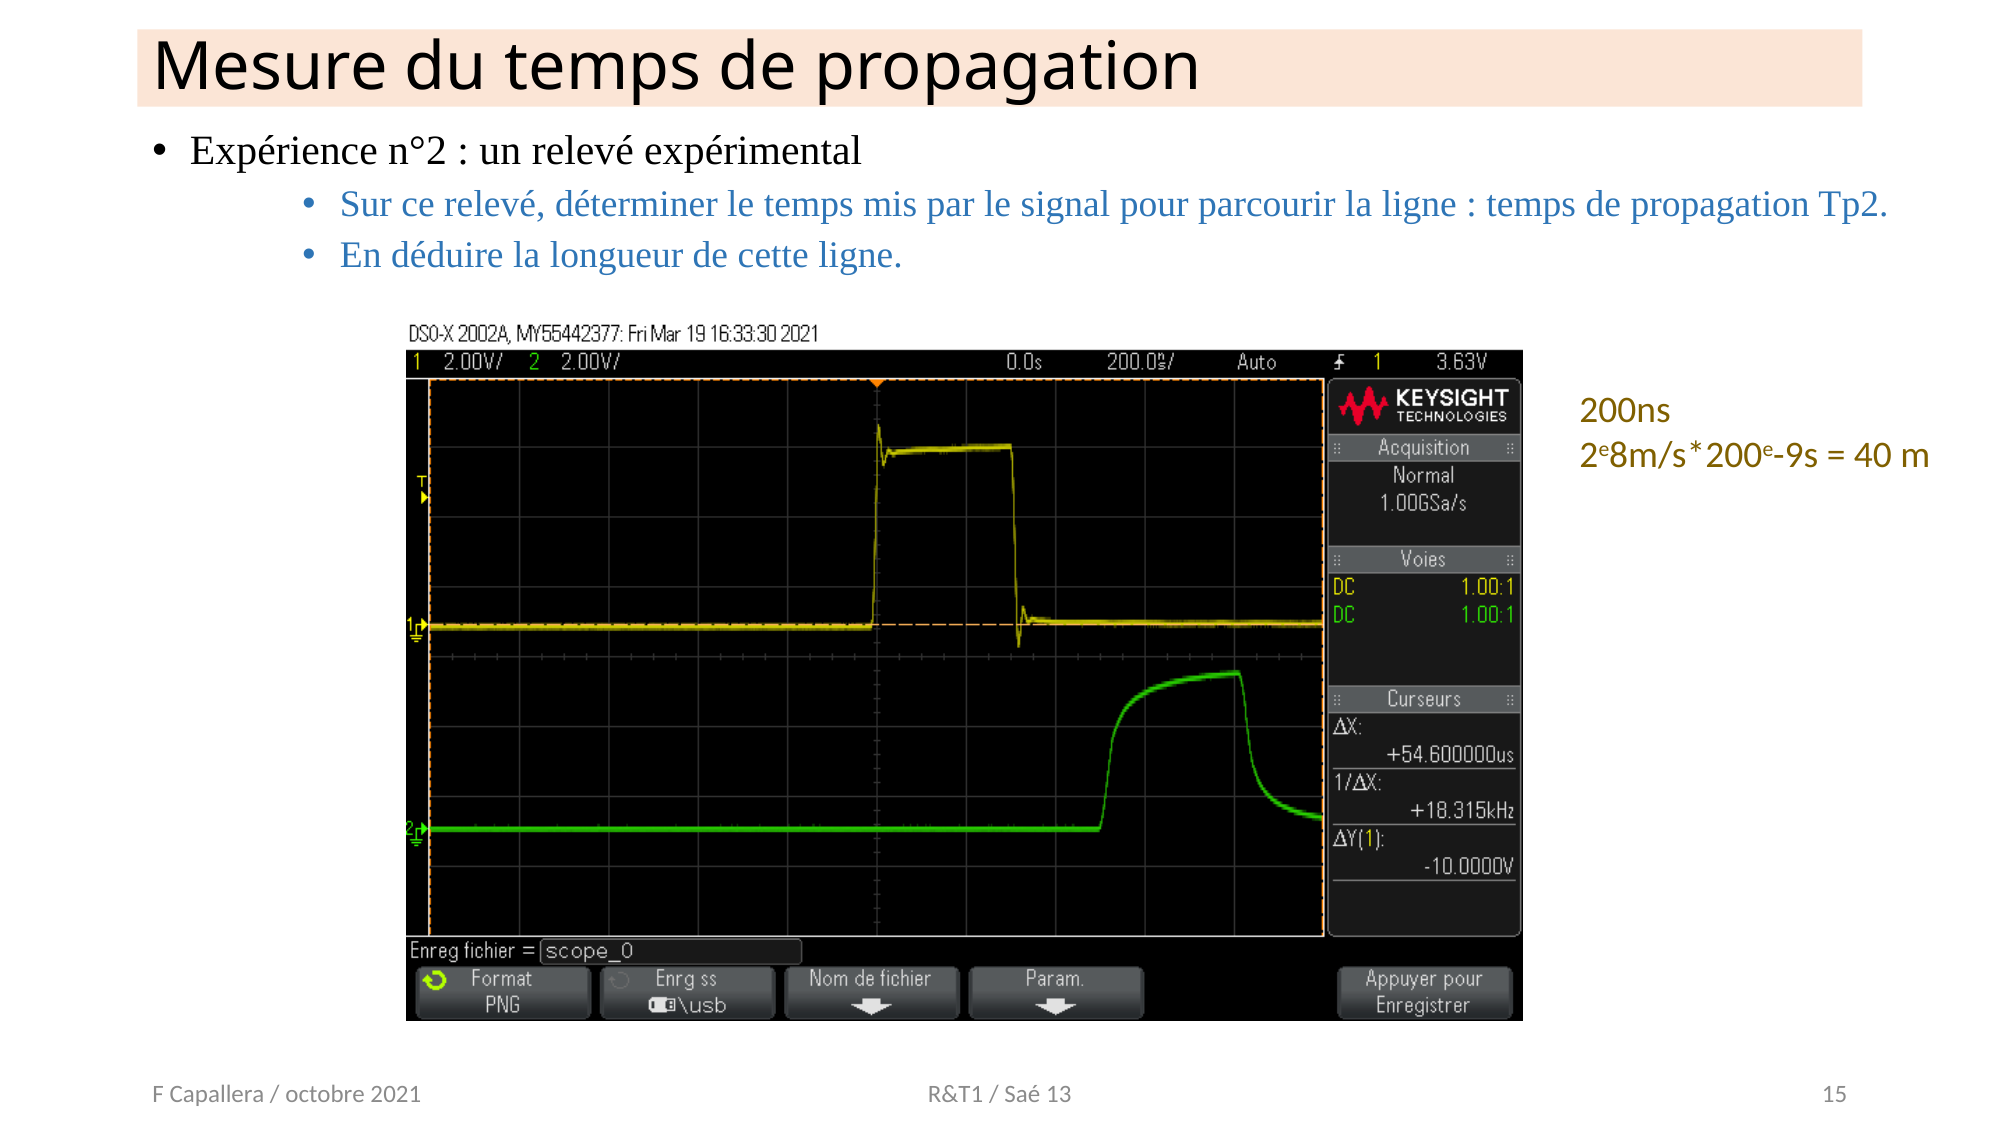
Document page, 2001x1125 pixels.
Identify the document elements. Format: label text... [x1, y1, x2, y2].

slide_number F Capallera / octobre 2021 [137, 1062, 588, 1123]
list Expérience n°2 : un relevé expérimental Sur ce relevé, déterminer le temps mis par le signal pour parcourir la ligne : temps de propagation Tp2. En déduire la longueur de cette ligne. [137, 121, 1941, 1014]
slide_number 15 [1412, 1062, 1863, 1123]
text_box 200ns 2e8m/s*200e-9s = 40 m [1564, 377, 1972, 483]
picture [406, 318, 1523, 1021]
title Mesure du temps de propagation [137, 29, 1863, 107]
footer R&T1 / Saé 13 [662, 1062, 1338, 1123]
